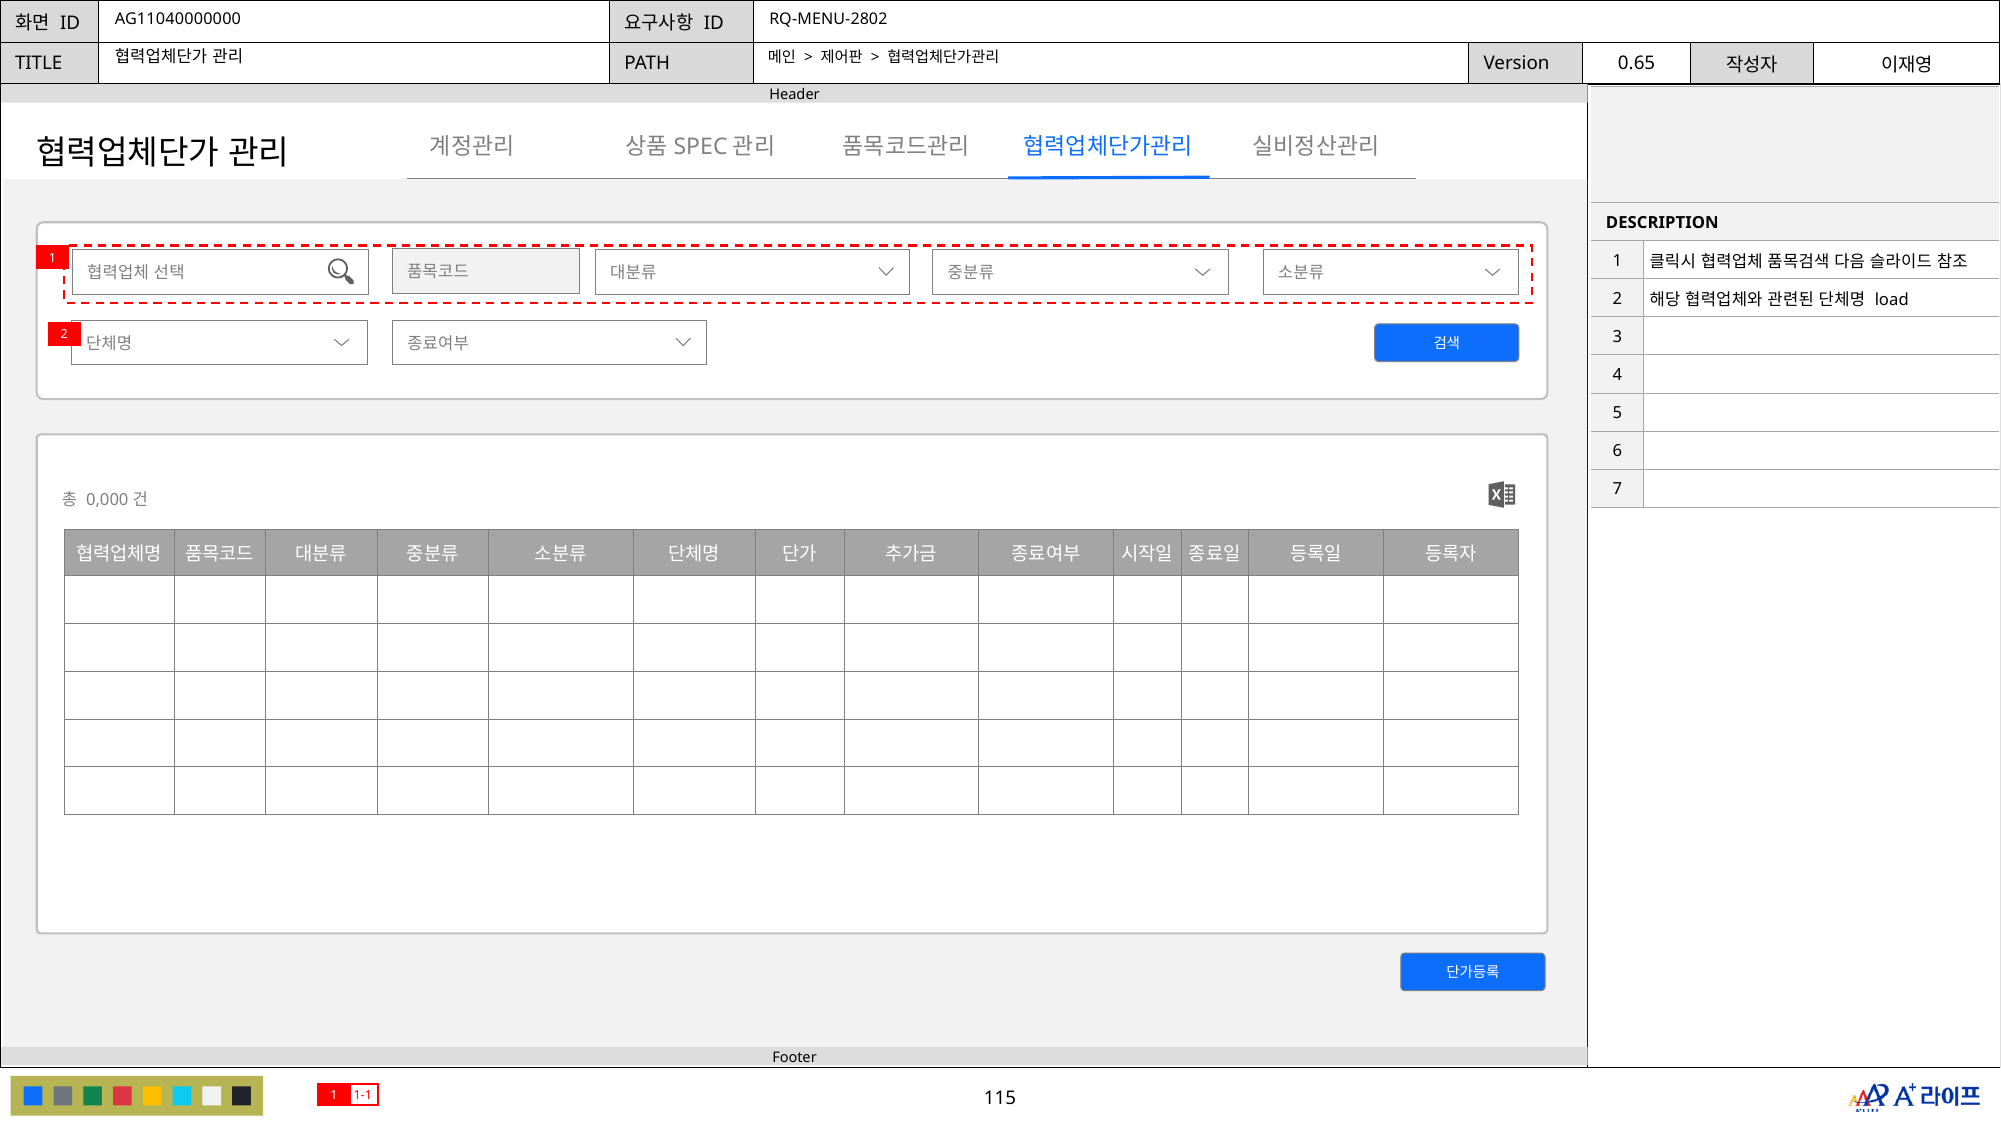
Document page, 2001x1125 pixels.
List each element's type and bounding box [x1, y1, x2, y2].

text_box [610, 123, 791, 167]
table_cell [1384, 624, 1518, 671]
table_cell [1182, 672, 1248, 719]
list [753, 39, 1465, 75]
table_cell [1591, 279, 1643, 316]
list [754, 1, 1999, 37]
table_cell [1182, 624, 1248, 671]
table_cell [175, 576, 265, 623]
table_cell [1384, 720, 1518, 766]
table_cell [266, 576, 377, 623]
table_cell [1114, 767, 1181, 814]
table_cell [845, 720, 978, 766]
table_cell [378, 624, 488, 671]
table_cell [845, 672, 978, 719]
table_cell [756, 624, 844, 671]
table_header [175, 530, 265, 575]
table_cell [65, 576, 174, 623]
table_cell [634, 720, 755, 766]
table_header [378, 530, 488, 575]
table_header [634, 530, 755, 575]
table_cell [1644, 355, 1999, 393]
text_box [1399, 951, 1547, 992]
table_cell [65, 720, 174, 766]
table_cell [378, 672, 488, 719]
table_cell [1644, 470, 1999, 507]
table_cell [489, 672, 633, 719]
table_cell [1249, 624, 1383, 671]
text_box [1008, 123, 1209, 167]
table_cell [979, 624, 1113, 671]
table_header [1114, 530, 1181, 575]
table_cell [65, 624, 174, 671]
table_cell [175, 672, 265, 719]
table_header [1591, 87, 1999, 202]
table_cell [378, 576, 488, 623]
table_header [1182, 530, 1248, 575]
table_cell [1114, 624, 1181, 671]
table_header [756, 530, 844, 575]
table_cell [1644, 241, 1999, 278]
table_cell [634, 672, 755, 719]
table_cell [1644, 279, 1999, 316]
table_header [266, 530, 377, 575]
table_cell [845, 767, 978, 814]
table_cell [756, 767, 844, 814]
text_box [35, 221, 1549, 401]
table_cell [1644, 432, 1999, 469]
text_box [414, 124, 530, 167]
text_box [35, 433, 1549, 935]
text_box [317, 1083, 379, 1106]
text_box [827, 124, 986, 167]
table_cell [979, 720, 1113, 766]
table_cell [979, 767, 1113, 814]
table_cell [266, 720, 377, 766]
table_cell [378, 767, 488, 814]
picture [1848, 1083, 1980, 1112]
table_header [1384, 530, 1518, 575]
table_cell [1591, 317, 1643, 354]
table_cell [1384, 576, 1518, 623]
table_cell [634, 767, 755, 814]
text_box [99, 1, 610, 37]
table_cell [756, 672, 844, 719]
text_box [1237, 124, 1395, 167]
table_cell [489, 576, 633, 623]
table_cell [175, 720, 265, 766]
table_cell [1249, 720, 1383, 766]
table_cell [756, 720, 844, 766]
table_cell [1644, 317, 1999, 354]
table_cell [1182, 767, 1248, 814]
table_cell [634, 576, 755, 623]
table_cell [1591, 355, 1643, 393]
table_header [1249, 530, 1383, 575]
table_cell [845, 624, 978, 671]
table_header [845, 530, 978, 575]
text_box [21, 124, 305, 179]
table_cell [1114, 720, 1181, 766]
table_cell [1591, 470, 1643, 507]
table_cell [65, 767, 174, 814]
table_cell [1591, 203, 1999, 240]
table_cell [845, 576, 978, 623]
table_cell [1249, 767, 1383, 814]
table_cell [266, 767, 377, 814]
table_cell [979, 576, 1113, 623]
table_cell [378, 720, 488, 766]
table_cell [979, 672, 1113, 719]
table_cell [489, 624, 633, 671]
table_cell [1384, 767, 1518, 814]
table_header [979, 530, 1113, 575]
table_cell [1384, 672, 1518, 719]
table_cell [175, 767, 265, 814]
table_cell [489, 767, 633, 814]
table_cell [266, 624, 377, 671]
table_cell [756, 576, 844, 623]
table_cell [1114, 672, 1181, 719]
table_cell [1114, 576, 1181, 623]
text_box [99, 41, 607, 72]
table_header [65, 530, 174, 575]
table_cell [1591, 432, 1643, 469]
table_cell [266, 672, 377, 719]
table_cell [1182, 576, 1248, 623]
table_cell [1182, 720, 1248, 766]
table_cell [634, 624, 755, 671]
table_cell [489, 720, 633, 766]
table_cell [1591, 241, 1643, 278]
table_cell [65, 672, 174, 719]
table_header [489, 530, 633, 575]
table_cell [1249, 672, 1383, 719]
table_cell [175, 624, 265, 671]
table_cell [1249, 576, 1383, 623]
table_cell [1591, 394, 1643, 431]
table_cell [1644, 394, 1999, 431]
